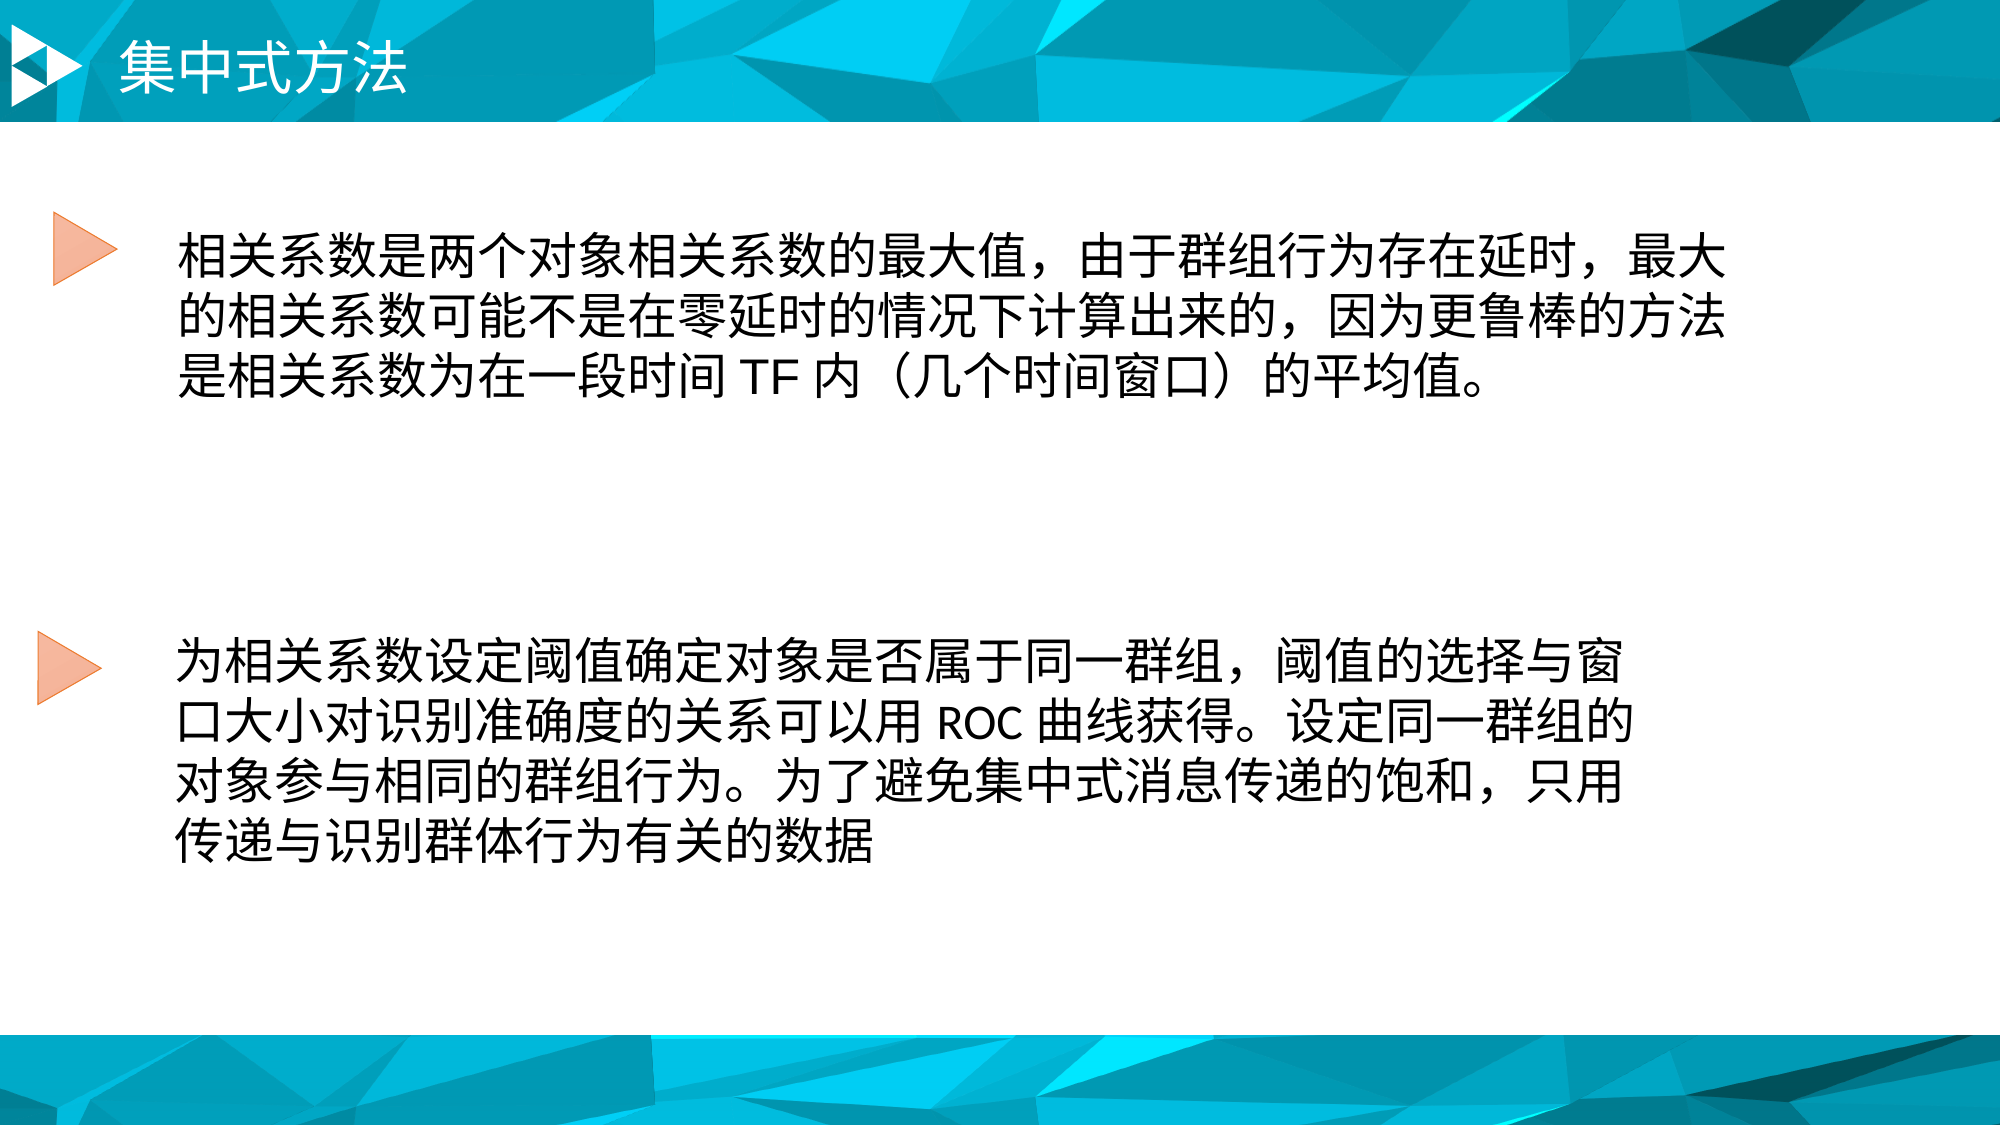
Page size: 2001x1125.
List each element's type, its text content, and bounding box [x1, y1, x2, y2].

text_box 相关系数是两个对象相关系数的最大值，由于群组行为存在延时，最大的相关系数可能不是在零延时的情况下计算出来的，因为更鲁棒的方法是相关系数为在一段时间TF内（几个时间窗口）的平均值。 [162, 217, 1789, 413]
picture [0, 1035, 2000, 1125]
text_box 为相关系数设定阈值确定对象是否属于同一群组，阈值的选择与窗口大小对识别准确度的关系可以用ROC曲线获得。设定同一群组的对象参与相同的群组行为。为了避免集中式消息传递的饱和，只用传递与识别群体行为有关的数据 [159, 622, 1688, 878]
text_box [53, 211, 119, 287]
text_box 集中式方法 [103, 24, 693, 109]
picture [0, 0, 2000, 122]
text_box [37, 630, 103, 706]
